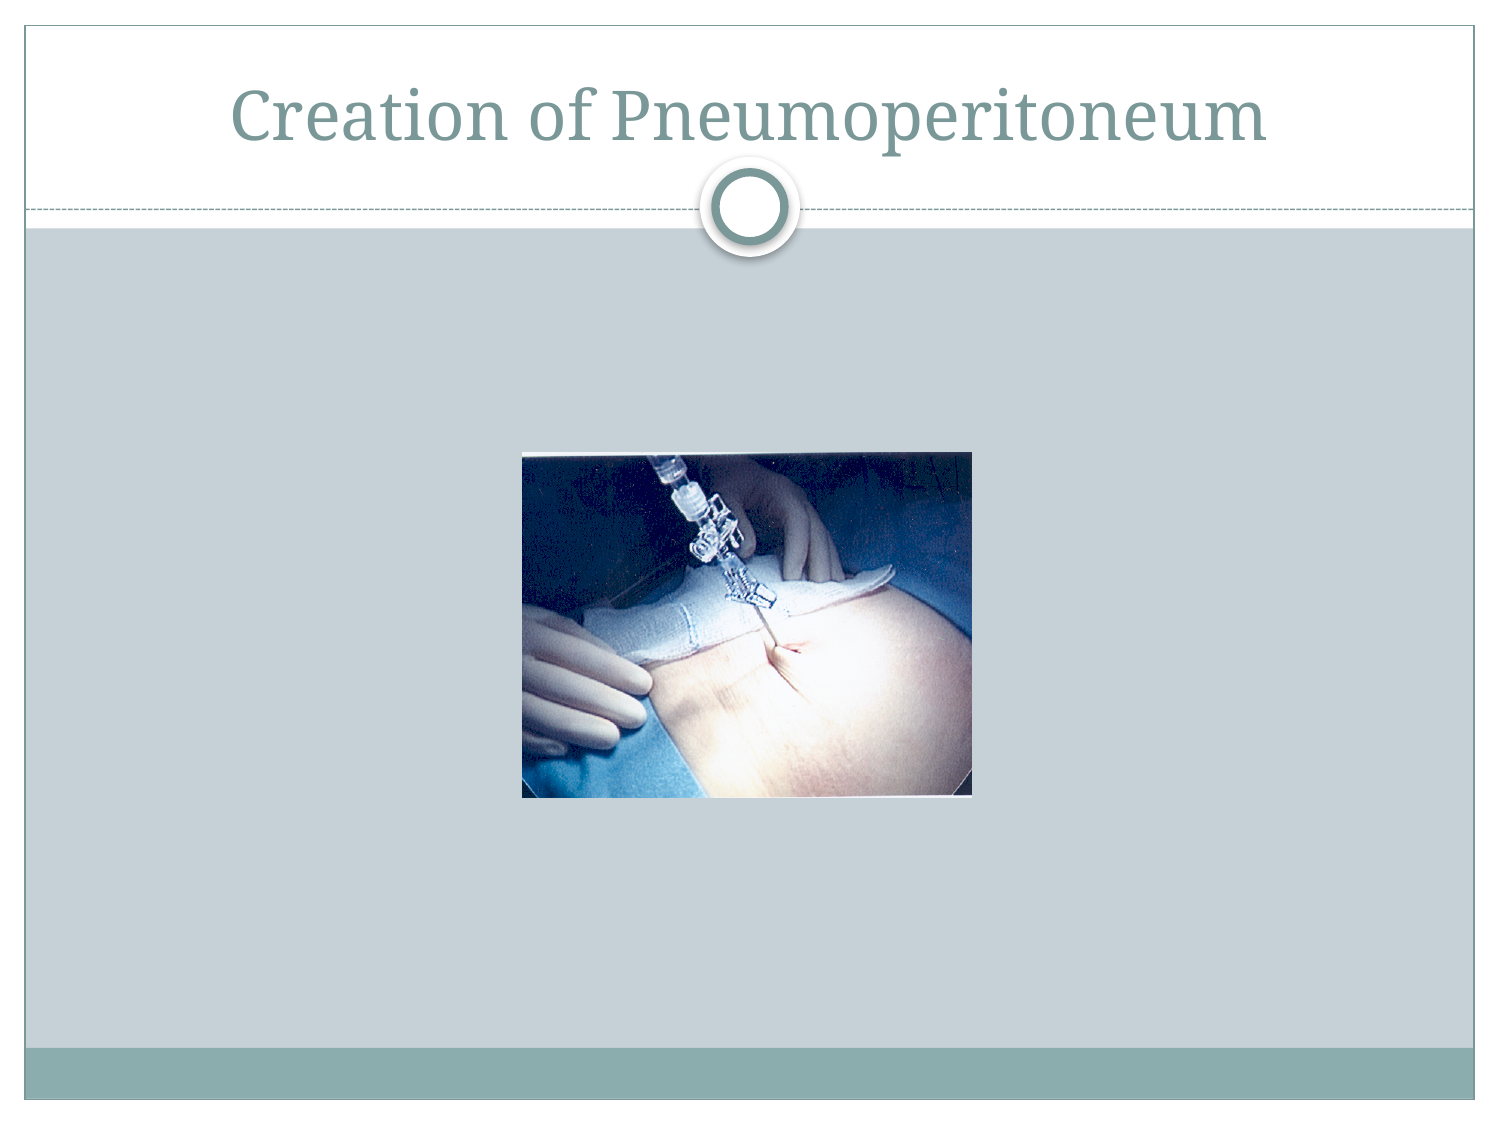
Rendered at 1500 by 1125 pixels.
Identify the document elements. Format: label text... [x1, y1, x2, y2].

title Creation of Pneumoperitoneum [49, 37, 1450, 162]
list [522, 452, 972, 799]
